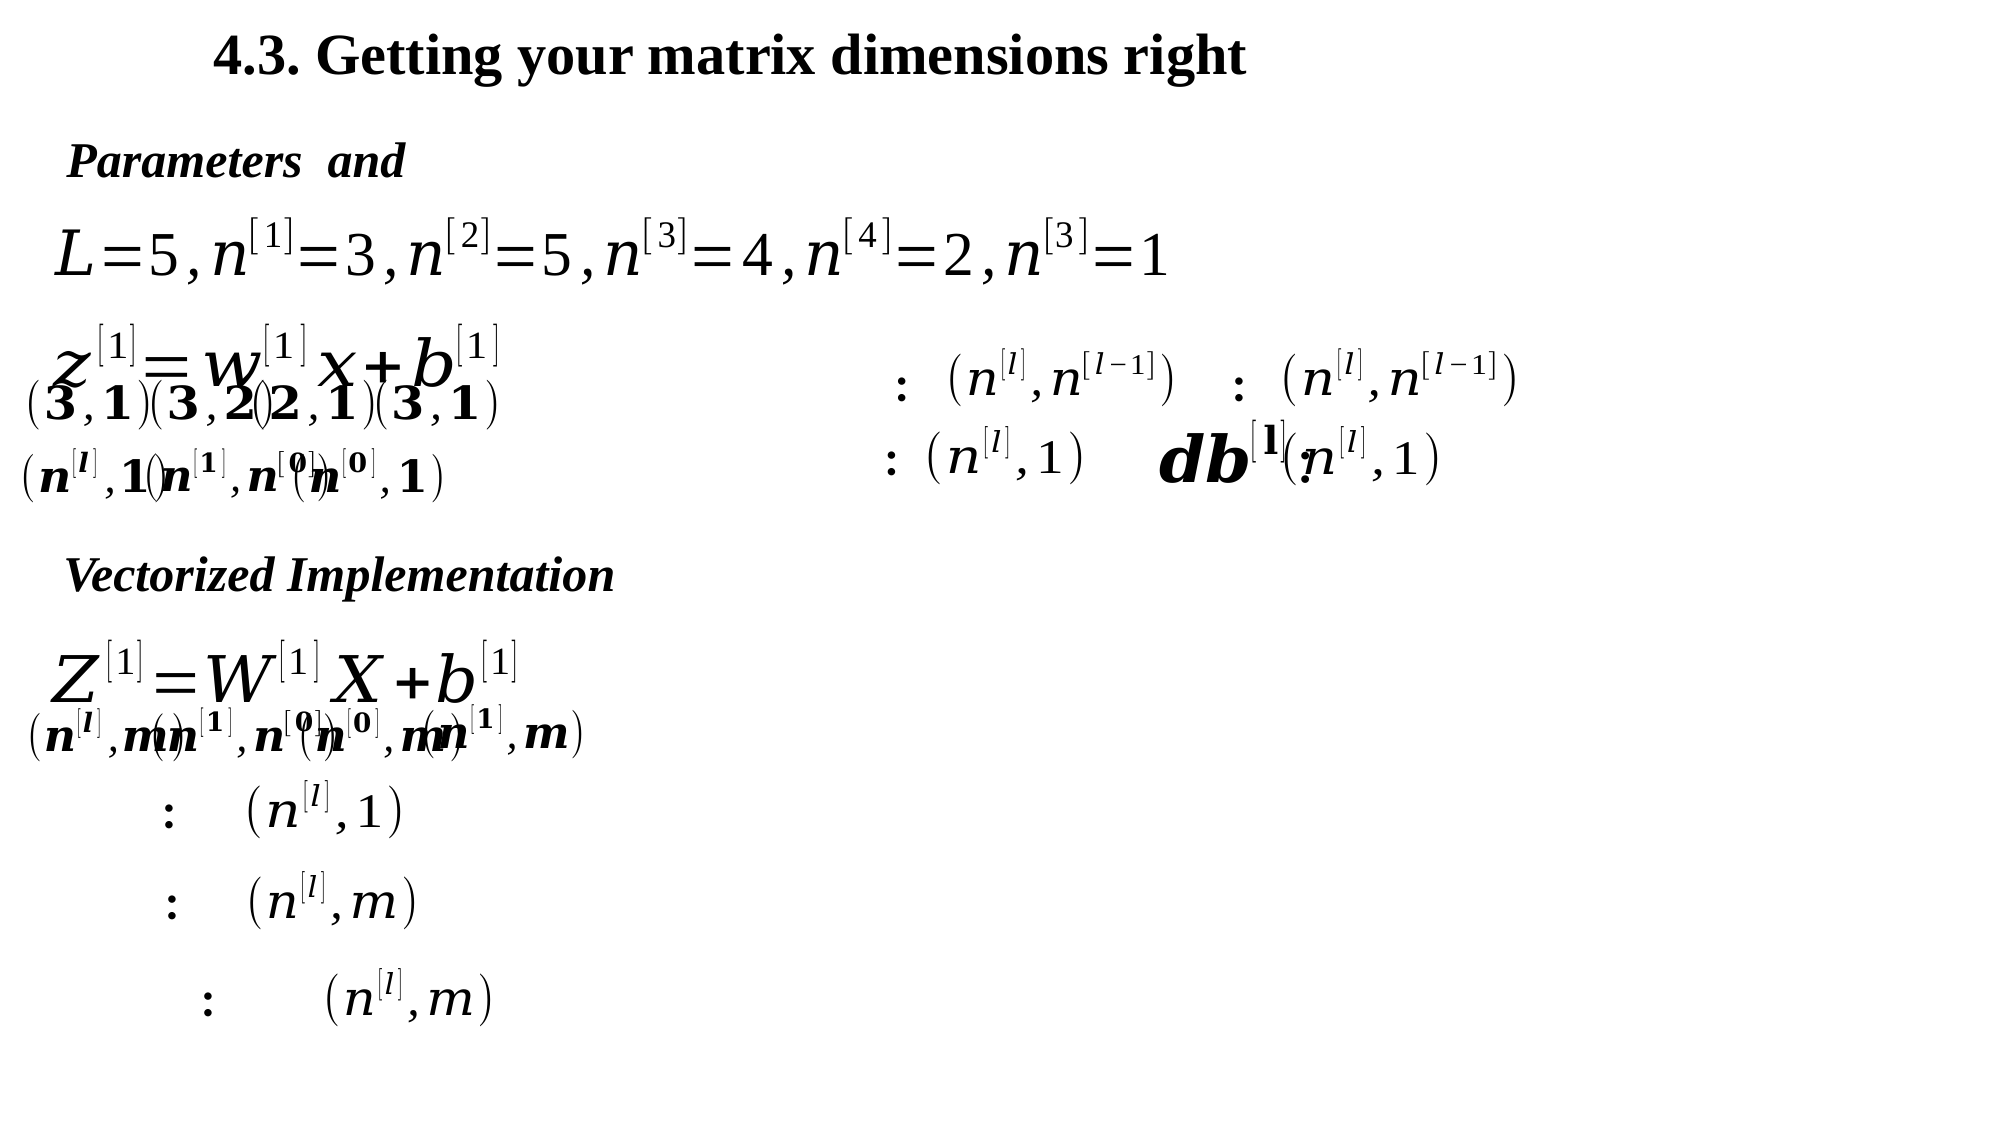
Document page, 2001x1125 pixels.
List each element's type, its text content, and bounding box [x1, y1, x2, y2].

text_box Vectorized Implementation [48, 533, 1917, 609]
text_box 4.3. Getting your matrix dimensions right [198, 8, 1708, 94]
